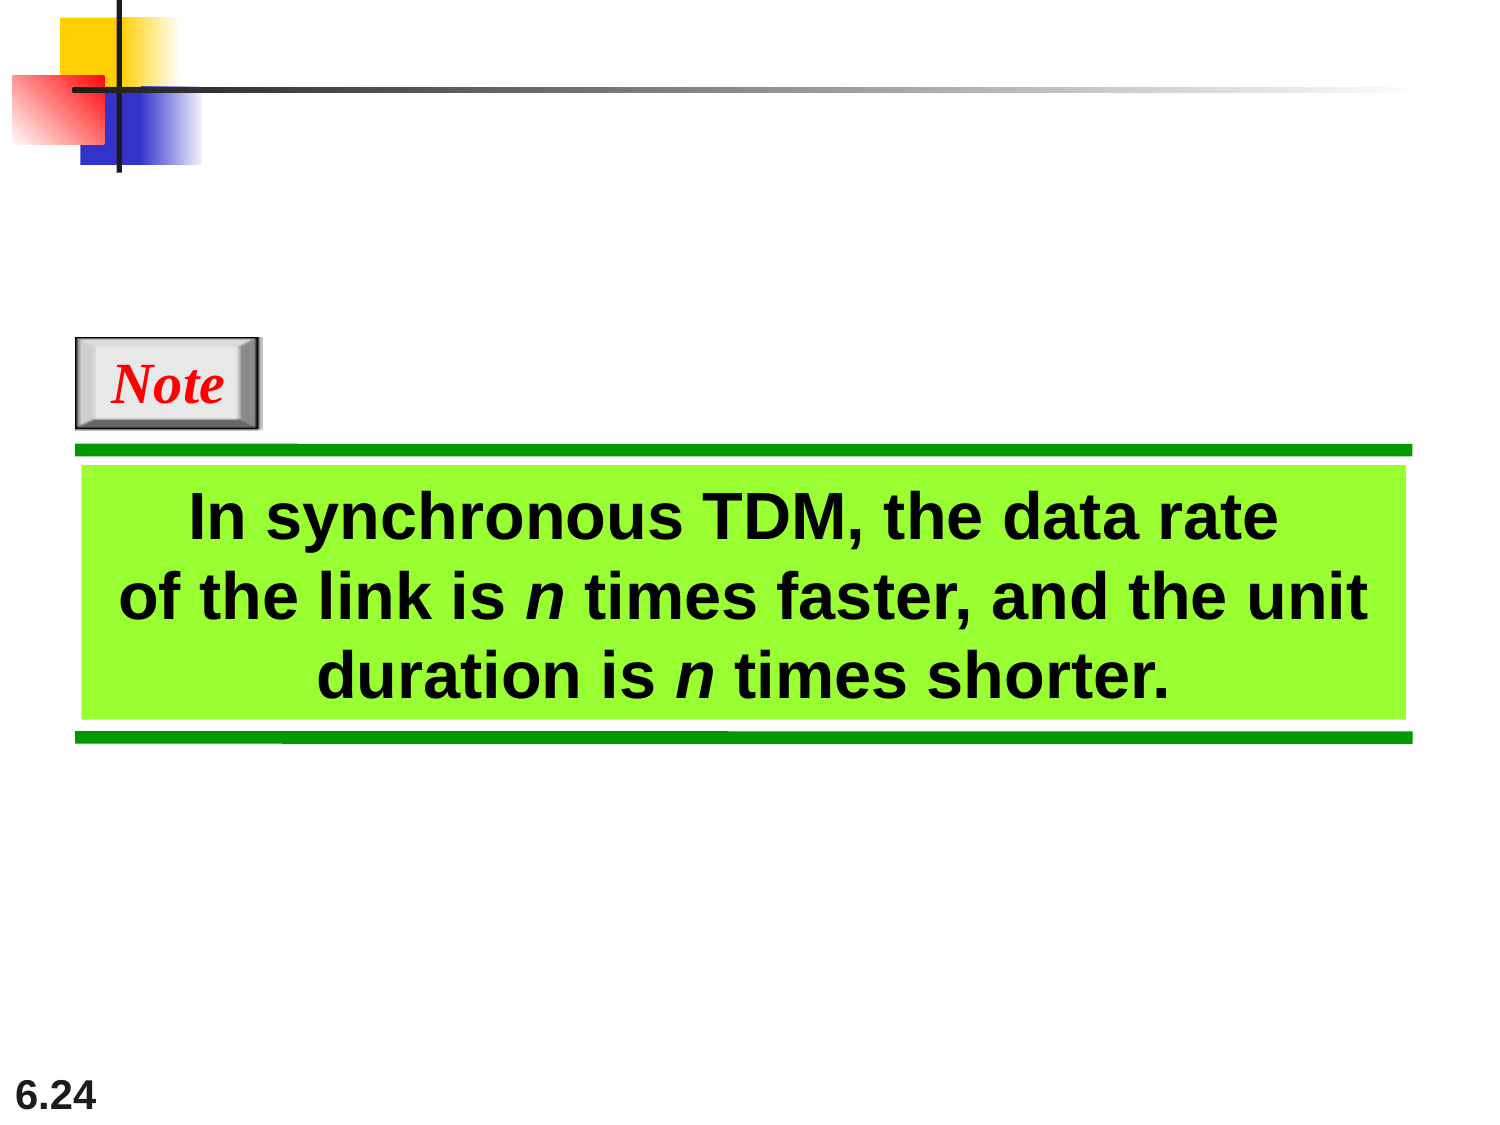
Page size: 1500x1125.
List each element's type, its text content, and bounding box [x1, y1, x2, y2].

slide_number 6.24 [0, 1049, 313, 1125]
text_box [74, 337, 263, 431]
text_box [60, 17, 116, 86]
text_box [116, 93, 122, 173]
text_box [122, 17, 177, 86]
text_box [141, 93, 202, 165]
text_box [116, 0, 122, 87]
text_box [72, 87, 1423, 93]
text_box [12, 75, 105, 145]
text_box [122, 93, 141, 165]
text_box [80, 93, 116, 165]
text_box In synchronous TDM, the data rate of the link is n times faster, and the unit duration is n times shorter. [81, 465, 1407, 720]
